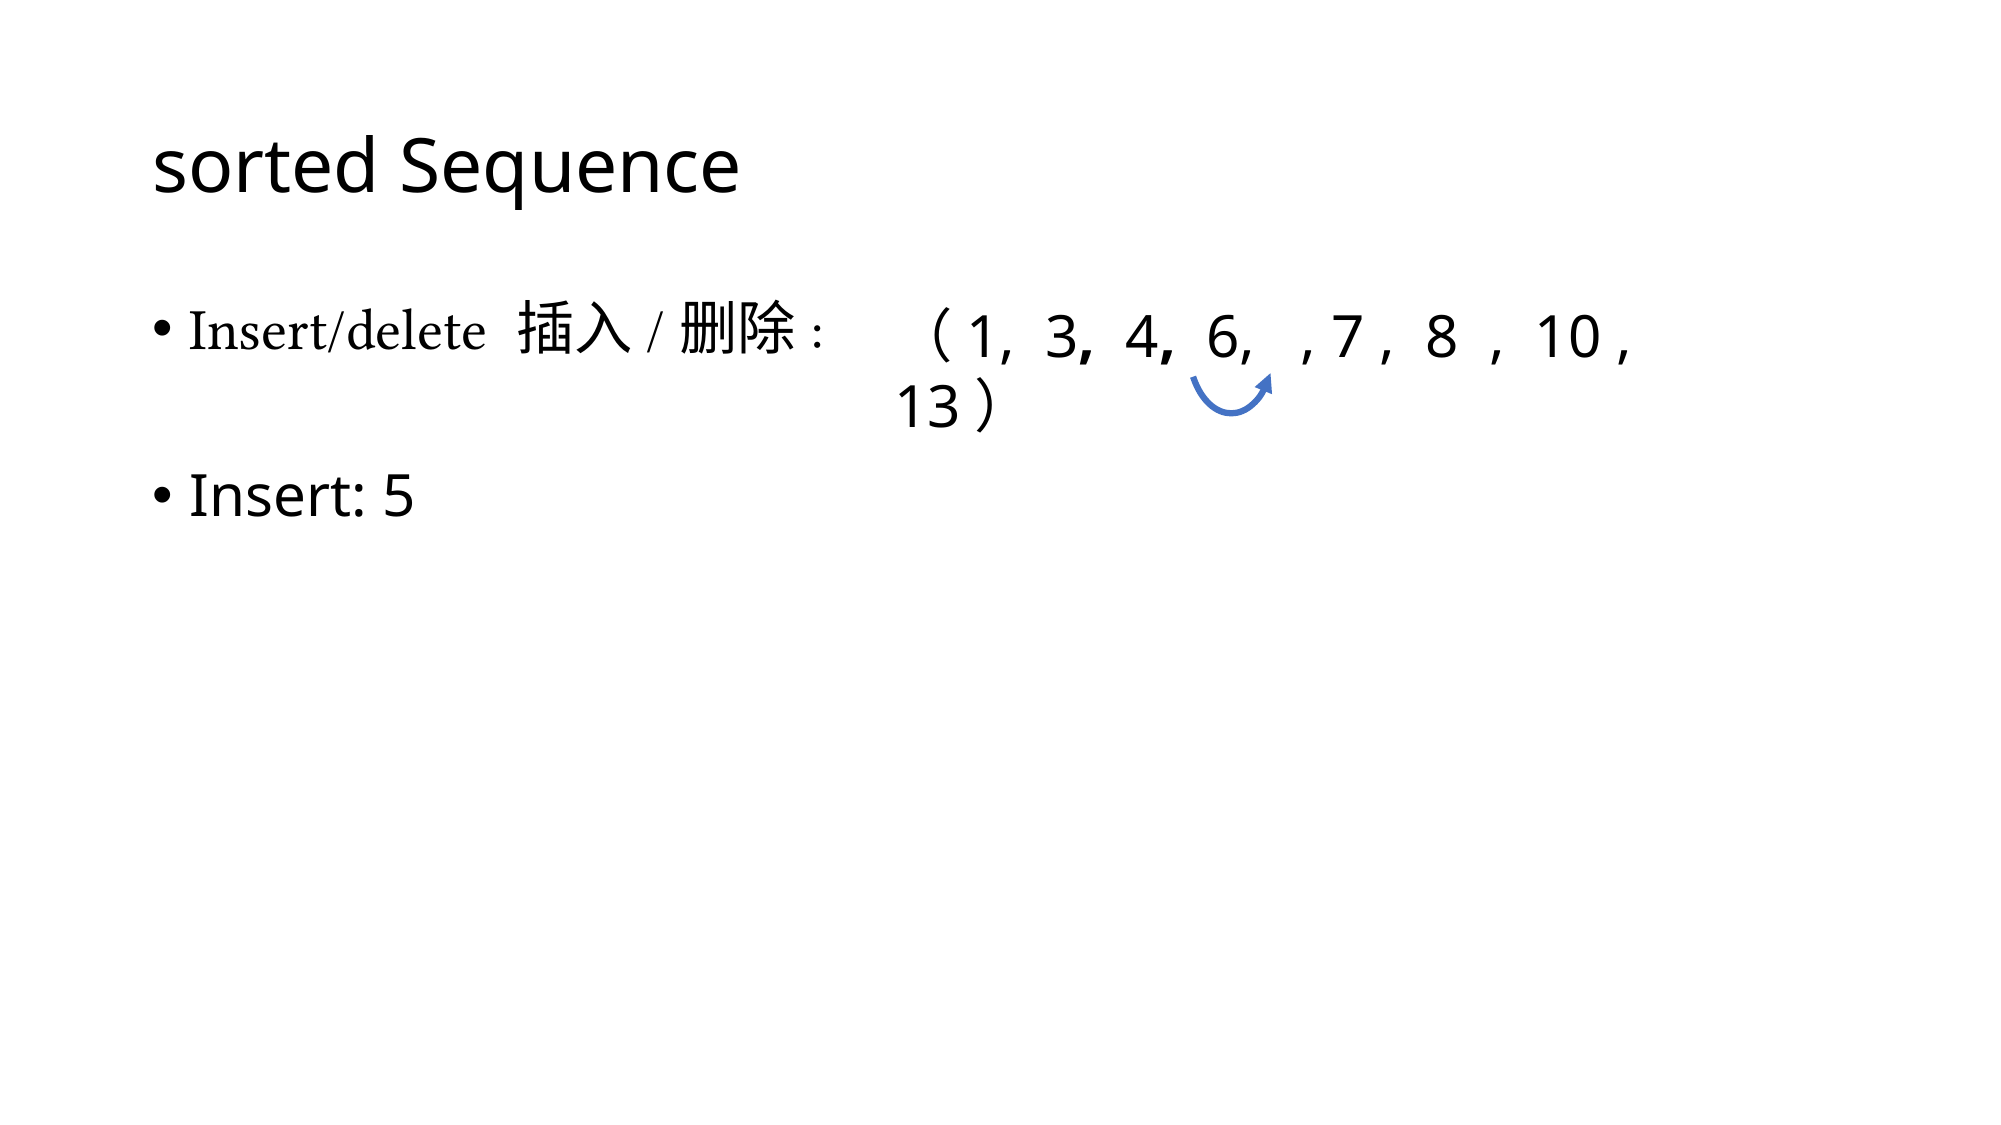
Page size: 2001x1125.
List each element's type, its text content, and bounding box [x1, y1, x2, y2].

list Insert/delete 插入/删除: Insert: 5 [137, 291, 1863, 729]
text_box [1192, 345, 1273, 414]
text_box （1, 3, 4, 6, , 7 , 8 , 10 , 13） [879, 291, 1781, 447]
title sorted Sequence [137, 59, 1863, 278]
